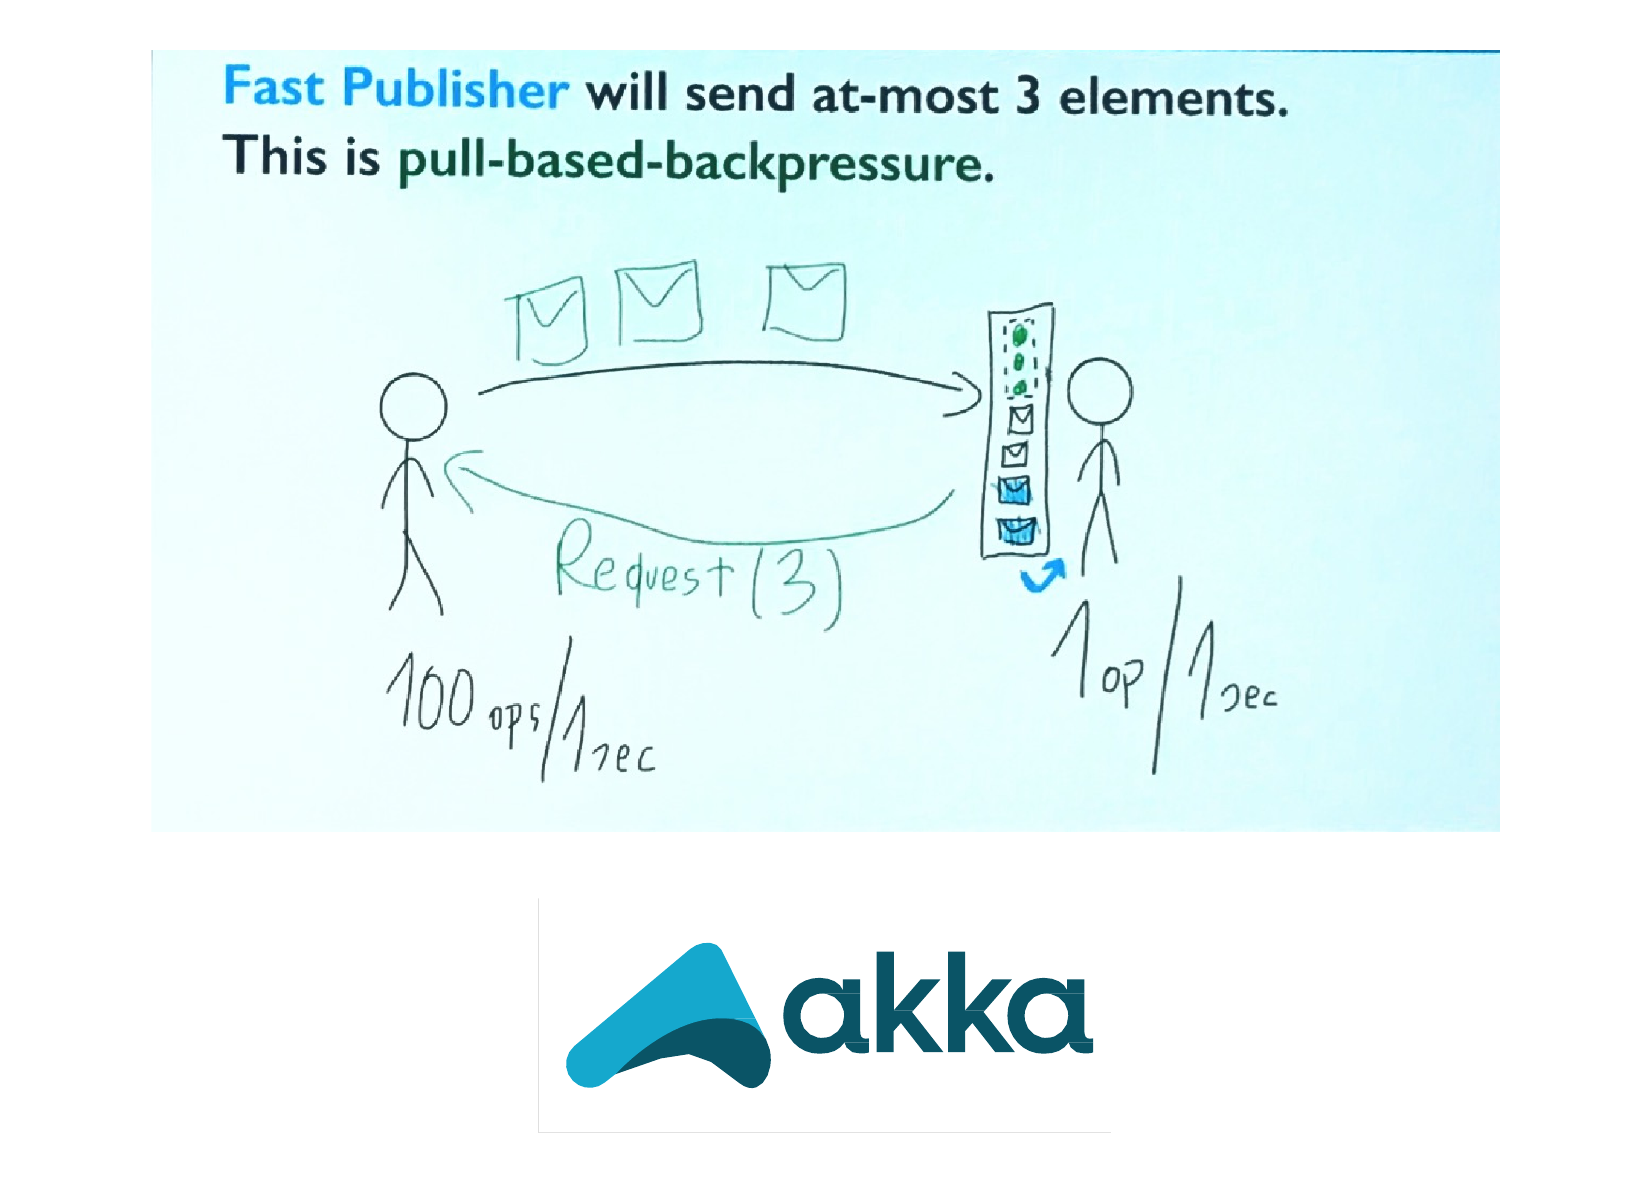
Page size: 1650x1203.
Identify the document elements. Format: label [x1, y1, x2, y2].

text_box [151, 50, 1500, 832]
text_box [1007, 977, 1094, 1054]
text_box [566, 942, 765, 1088]
text_box [948, 951, 1015, 1053]
text_box [538, 898, 1111, 1133]
text_box [783, 977, 869, 1054]
text_box [617, 1019, 771, 1089]
text_box [876, 951, 944, 1053]
